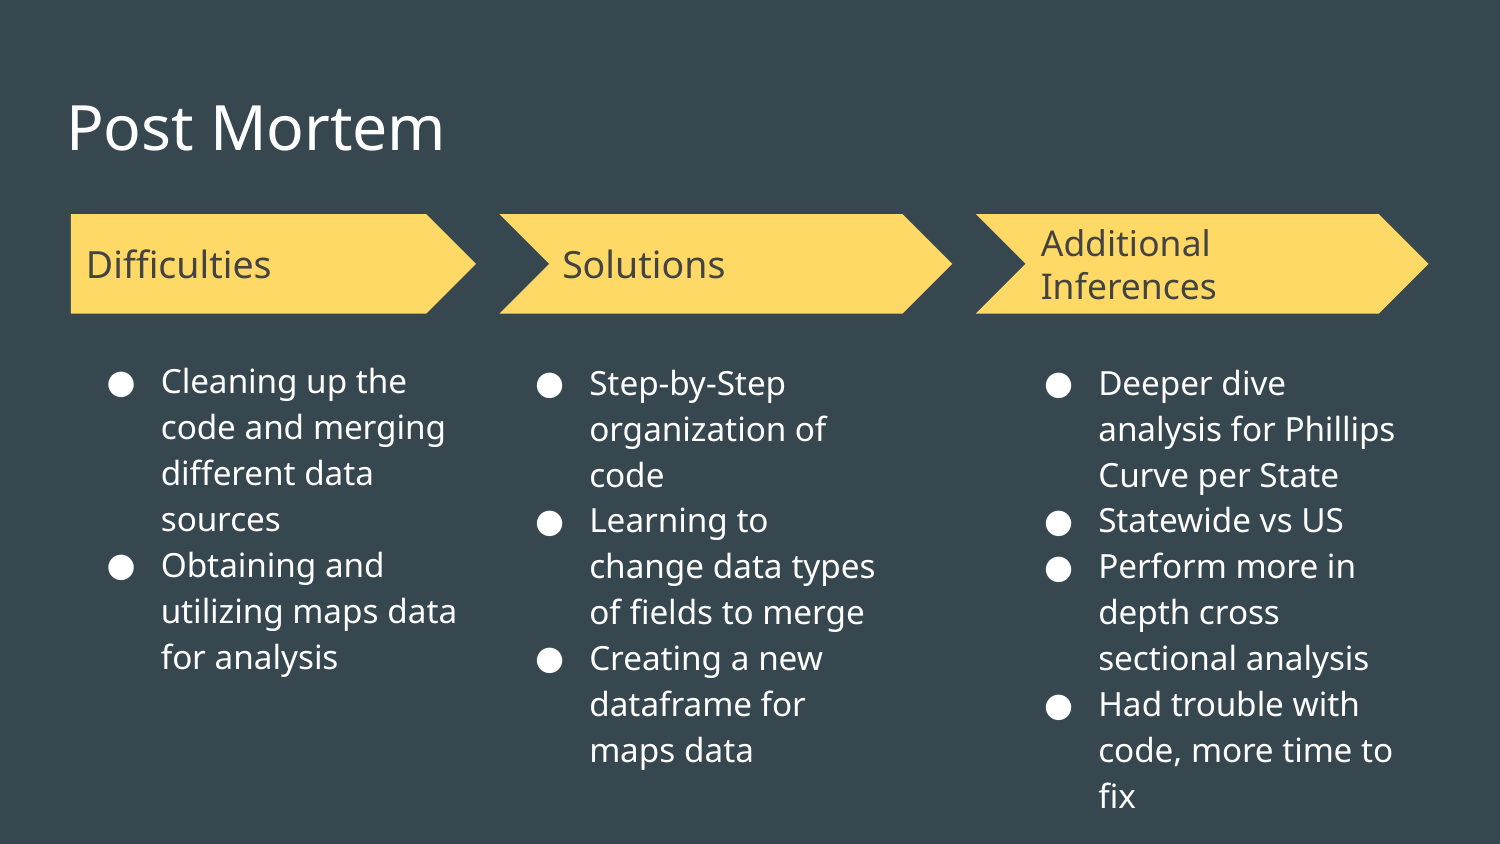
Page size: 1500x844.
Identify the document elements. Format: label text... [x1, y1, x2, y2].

text_box Additional Inferences [1025, 238, 1397, 290]
text_box [70, 214, 476, 314]
title Post Mortem [51, 72, 1449, 167]
text_box Cleaning up the code and merging different data sources Obtaining and utilizing maps data for analysis [70, 339, 477, 775]
text_box [499, 214, 953, 314]
text_box [975, 214, 1429, 314]
text_box Difficulties [70, 238, 442, 290]
text_box Deeper dive analysis for Phillips Curve per State Statewide vs US Perform more in depth cross sectional analysis Had trouble with code, more time to fix [1008, 341, 1414, 776]
text_box Solutions [547, 238, 918, 290]
text_box Step-by-Step organization of code Learning to change data types of fields to merge Creating a new dataframe for maps data [499, 341, 905, 776]
